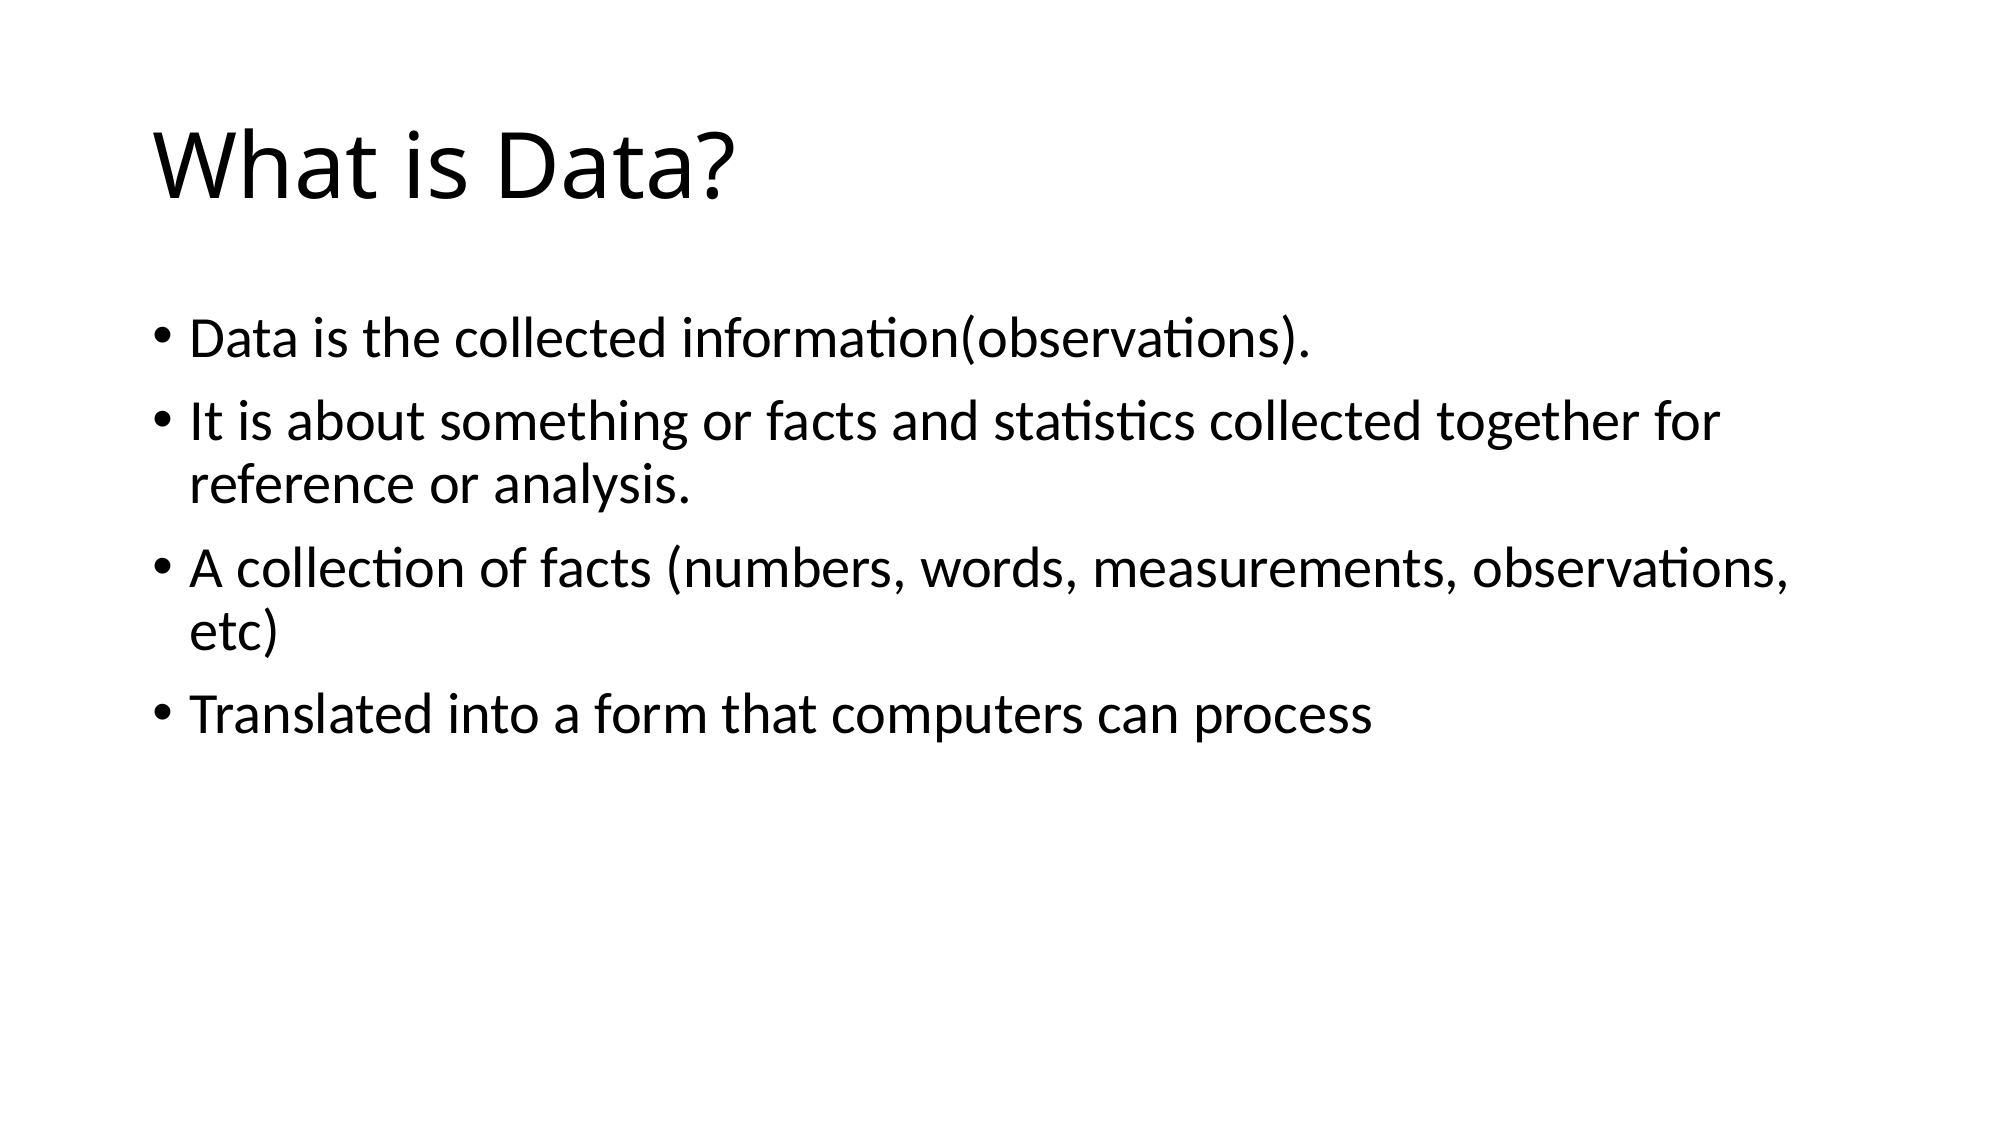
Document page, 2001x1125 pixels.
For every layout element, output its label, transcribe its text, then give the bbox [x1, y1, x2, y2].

title What is Data? [137, 59, 1863, 278]
list Data is the collected information(observations). It is about something or facts and statistics collected together for reference or analysis. A collection of facts (numbers, words, measurements, observations, etc) Translated into a form that computers can process [137, 299, 1863, 1014]
